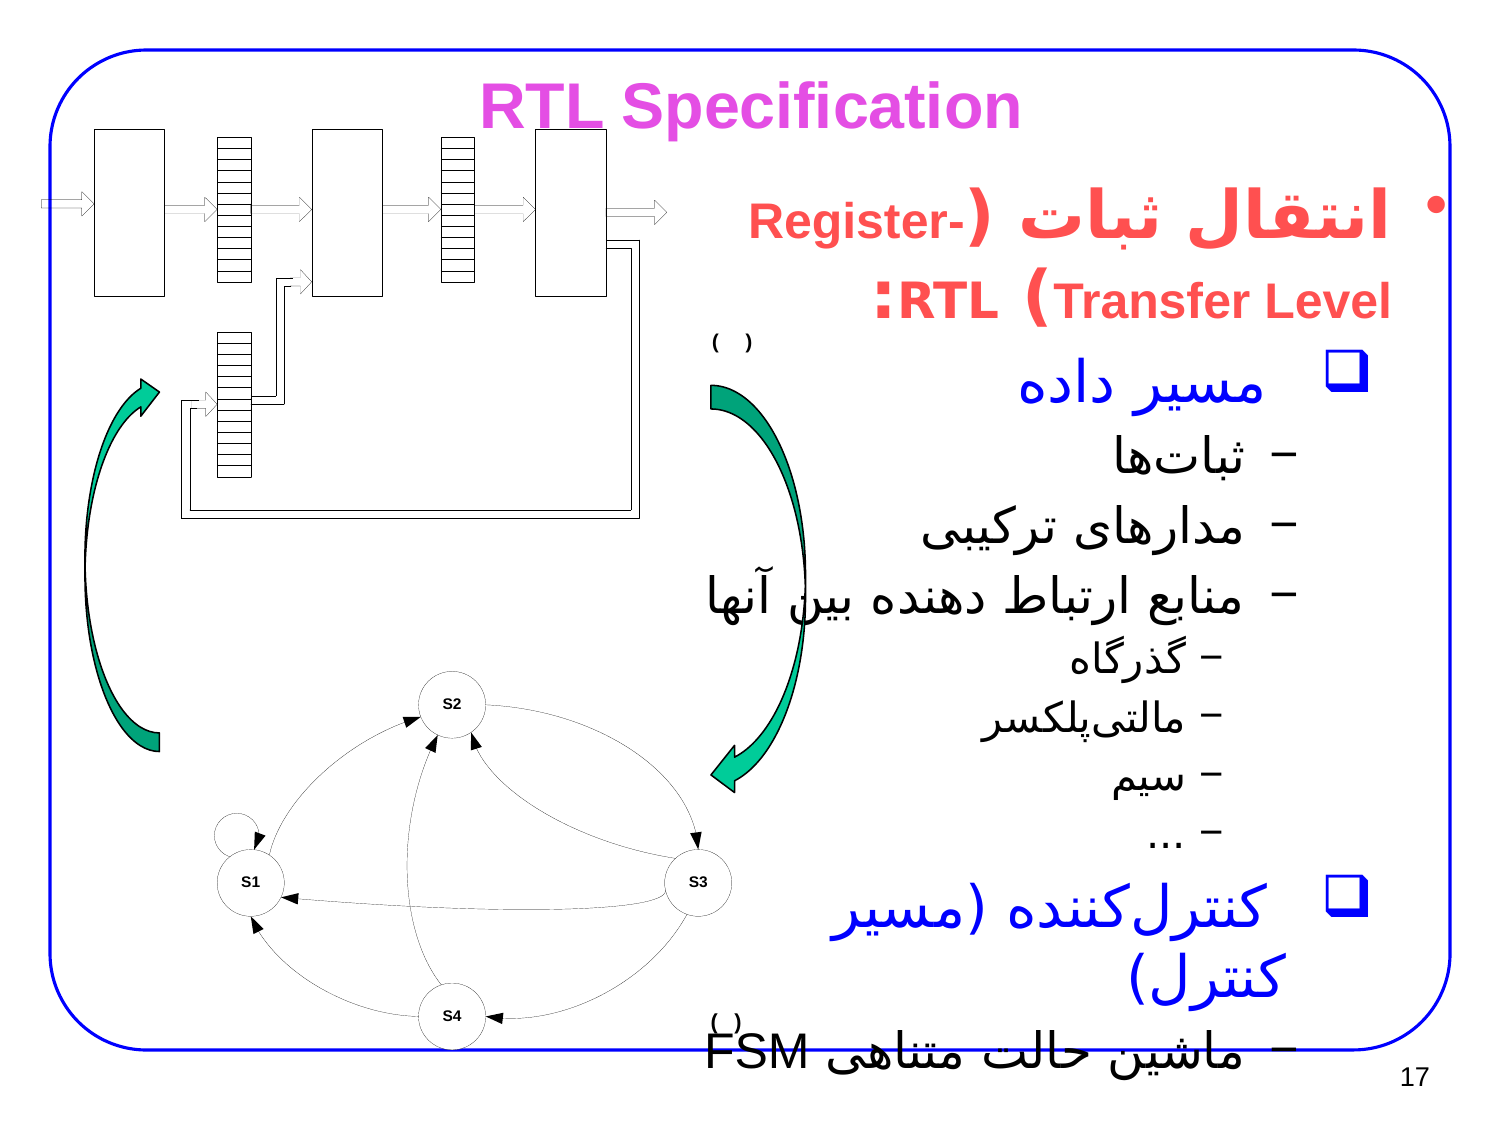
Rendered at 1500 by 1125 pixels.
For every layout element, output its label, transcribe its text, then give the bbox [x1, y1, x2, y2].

title RTL Specification [113, 66, 1389, 140]
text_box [40, 102, 762, 1051]
slide_number 17 [1351, 1047, 1444, 1104]
text_box [765, 420, 806, 753]
list انتقال ثبات (Register-Transfer Level) RTL: مسیر داده ثبات‌ها مدارهای ترکیبی منابع ارتباط دهنده‌ بین آنها گذرگاه مالتی‌پلکسر سیم ... کنترل‌کننده (مسیر کنترل) ماشین حالت متناهی FSM [765, 164, 1466, 1020]
